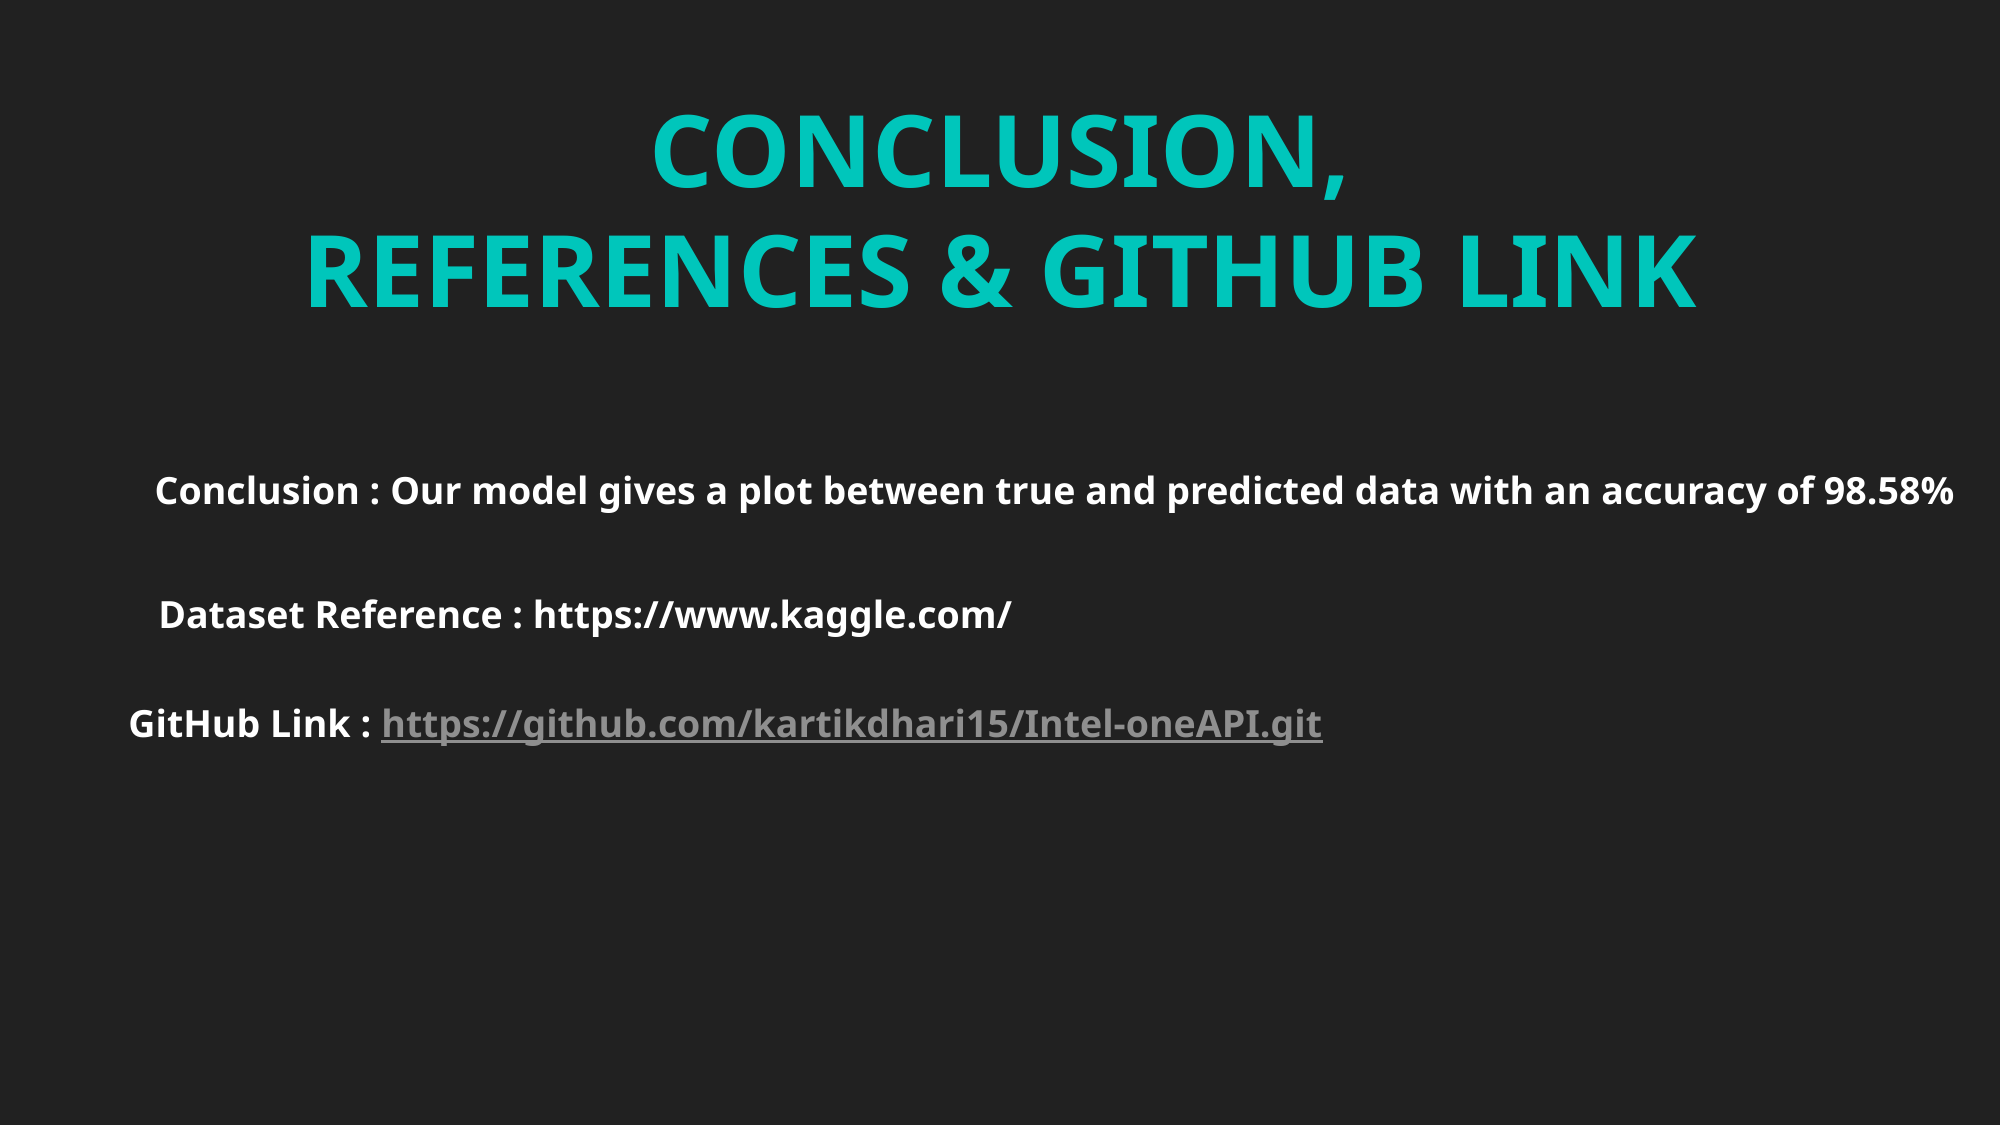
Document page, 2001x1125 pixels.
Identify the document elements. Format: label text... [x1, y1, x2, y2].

text_box CONCLUSION, REFERENCES & GITHUB LINK [287, 79, 1713, 335]
text_box Conclusion : Our model gives a plot between true and predicted data with an accuracy of 98.58% [139, 459, 1971, 520]
text_box Dataset Reference : https://www.kaggle.com/ [143, 583, 1144, 644]
text_box GitHub Link : https://github.com/kartikdhari15/Intel-oneAPI.git [113, 692, 1338, 759]
